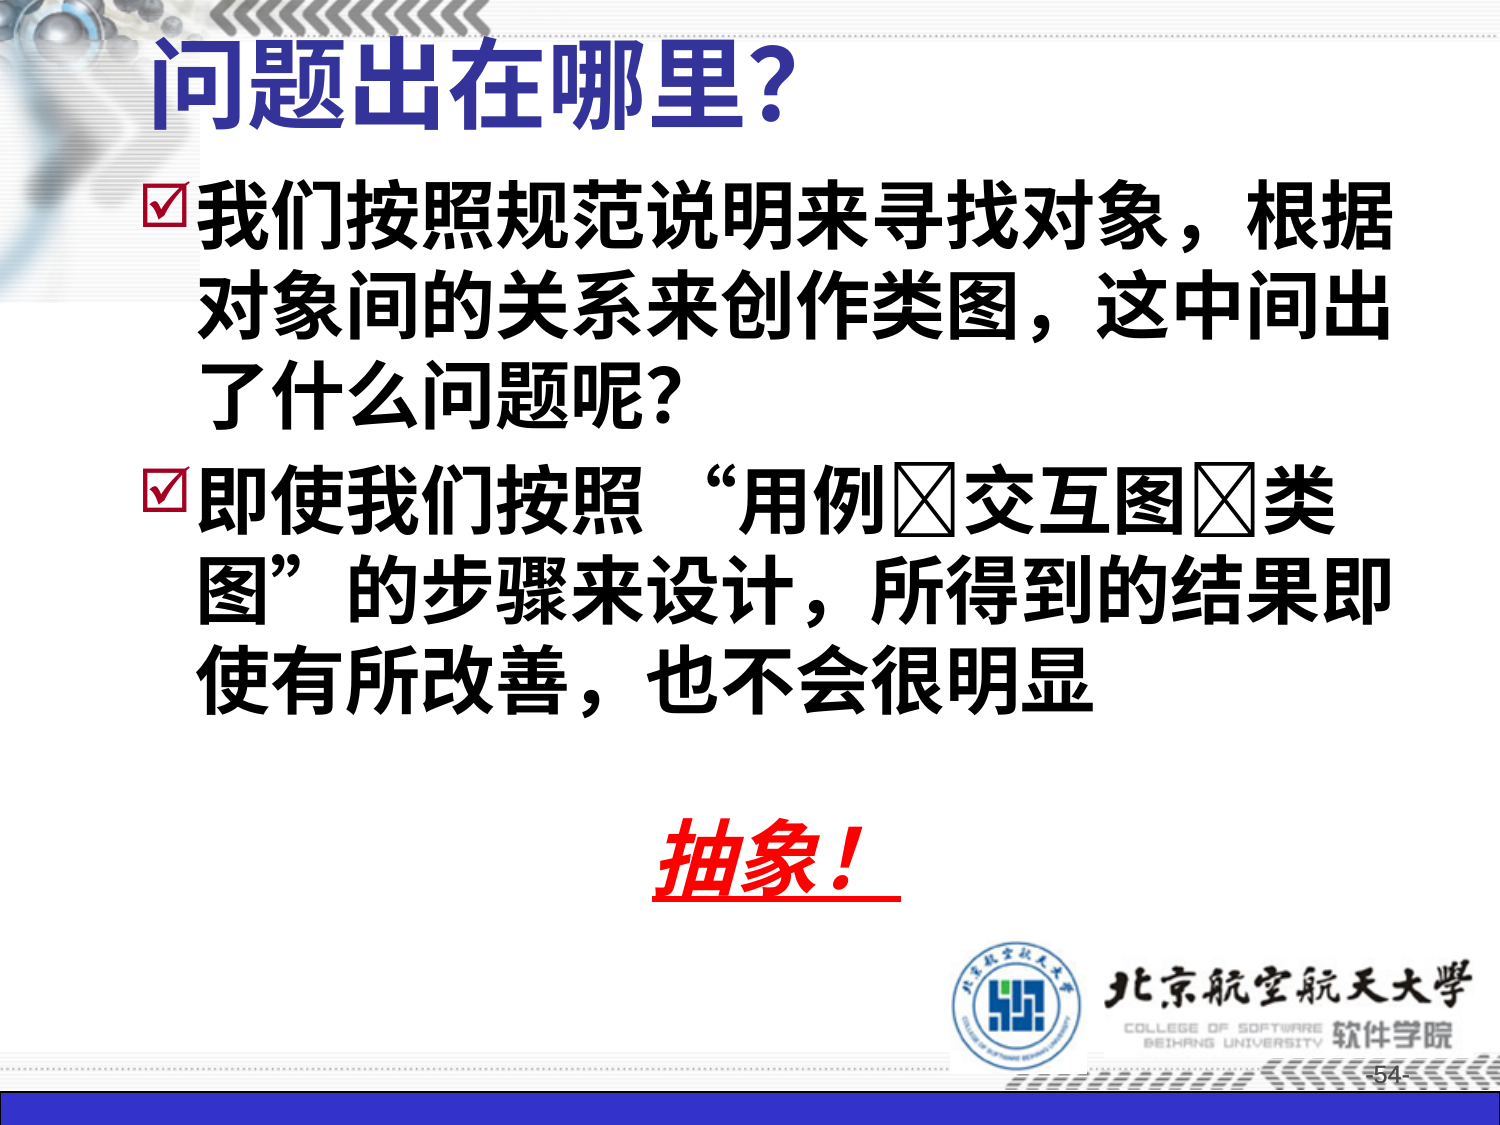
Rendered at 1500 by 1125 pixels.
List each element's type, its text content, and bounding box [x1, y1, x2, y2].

picture [0, 0, 1500, 303]
list 我们按照规范说明来寻找对象，根据对象间的关系来创作类图，这中间出了什么问题呢？ 即使我们按照 “用例交互图类图”的步骤来设计，所得到的结果即使有所改善，也不会很明显 [123, 160, 1424, 717]
title 问题出在哪里？ [85, 42, 1388, 149]
picture [0, 940, 1087, 1090]
text_box -54- [1074, 1051, 1425, 1125]
picture [1104, 952, 1500, 1090]
text_box 抽象！ [636, 798, 917, 914]
